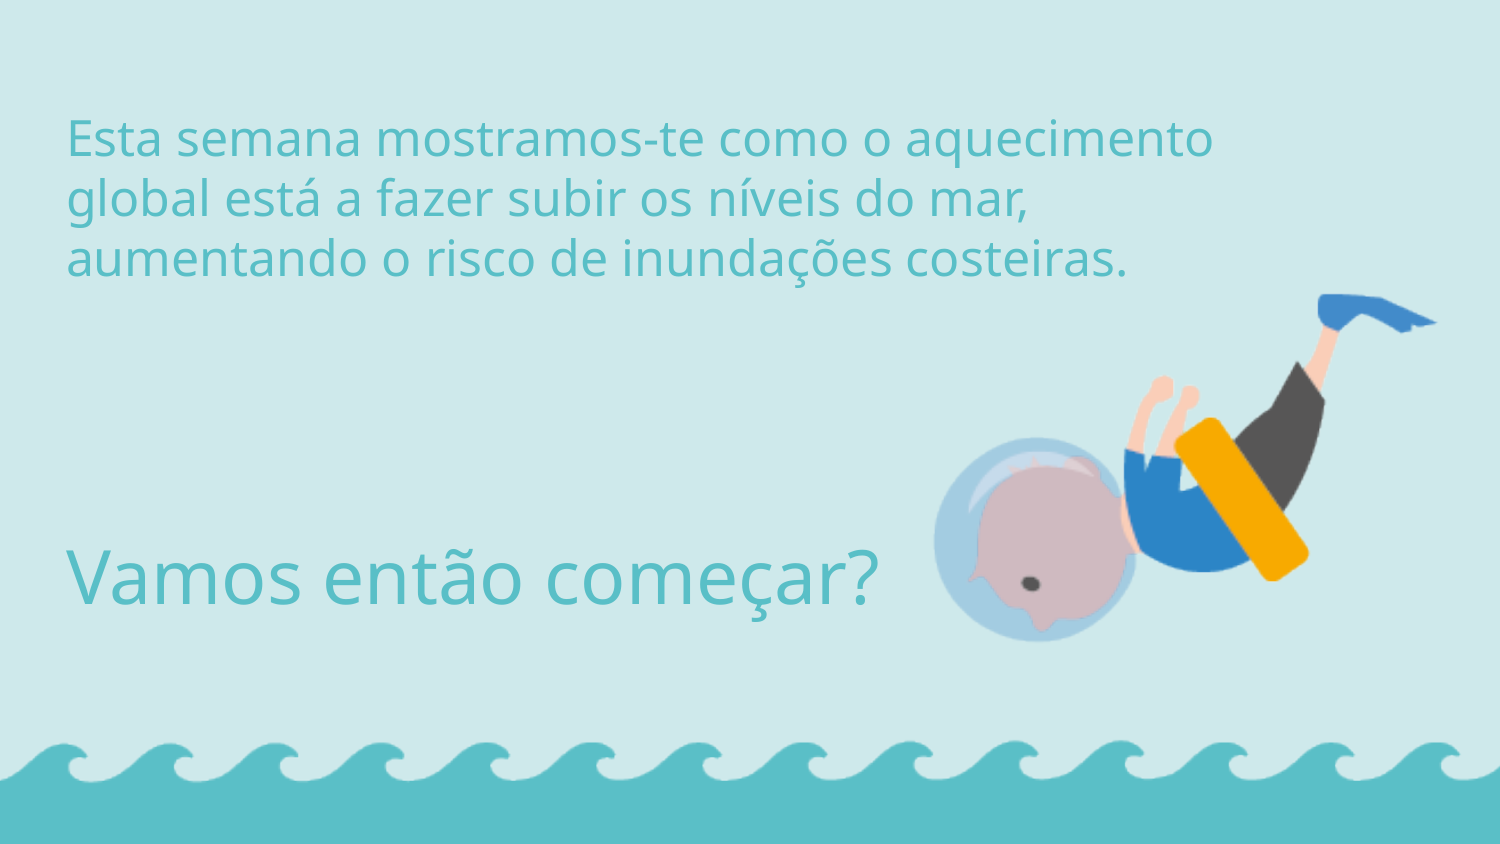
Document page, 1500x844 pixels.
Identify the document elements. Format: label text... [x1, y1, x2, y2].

picture [0, 213, 1500, 844]
text_box Vamos então começar? [51, 514, 904, 671]
title Esta semana mostramos-te como o aquecimento global está a fazer subir os níveis do mar, aumentando o risco de inundações costeiras. [51, 91, 1306, 455]
